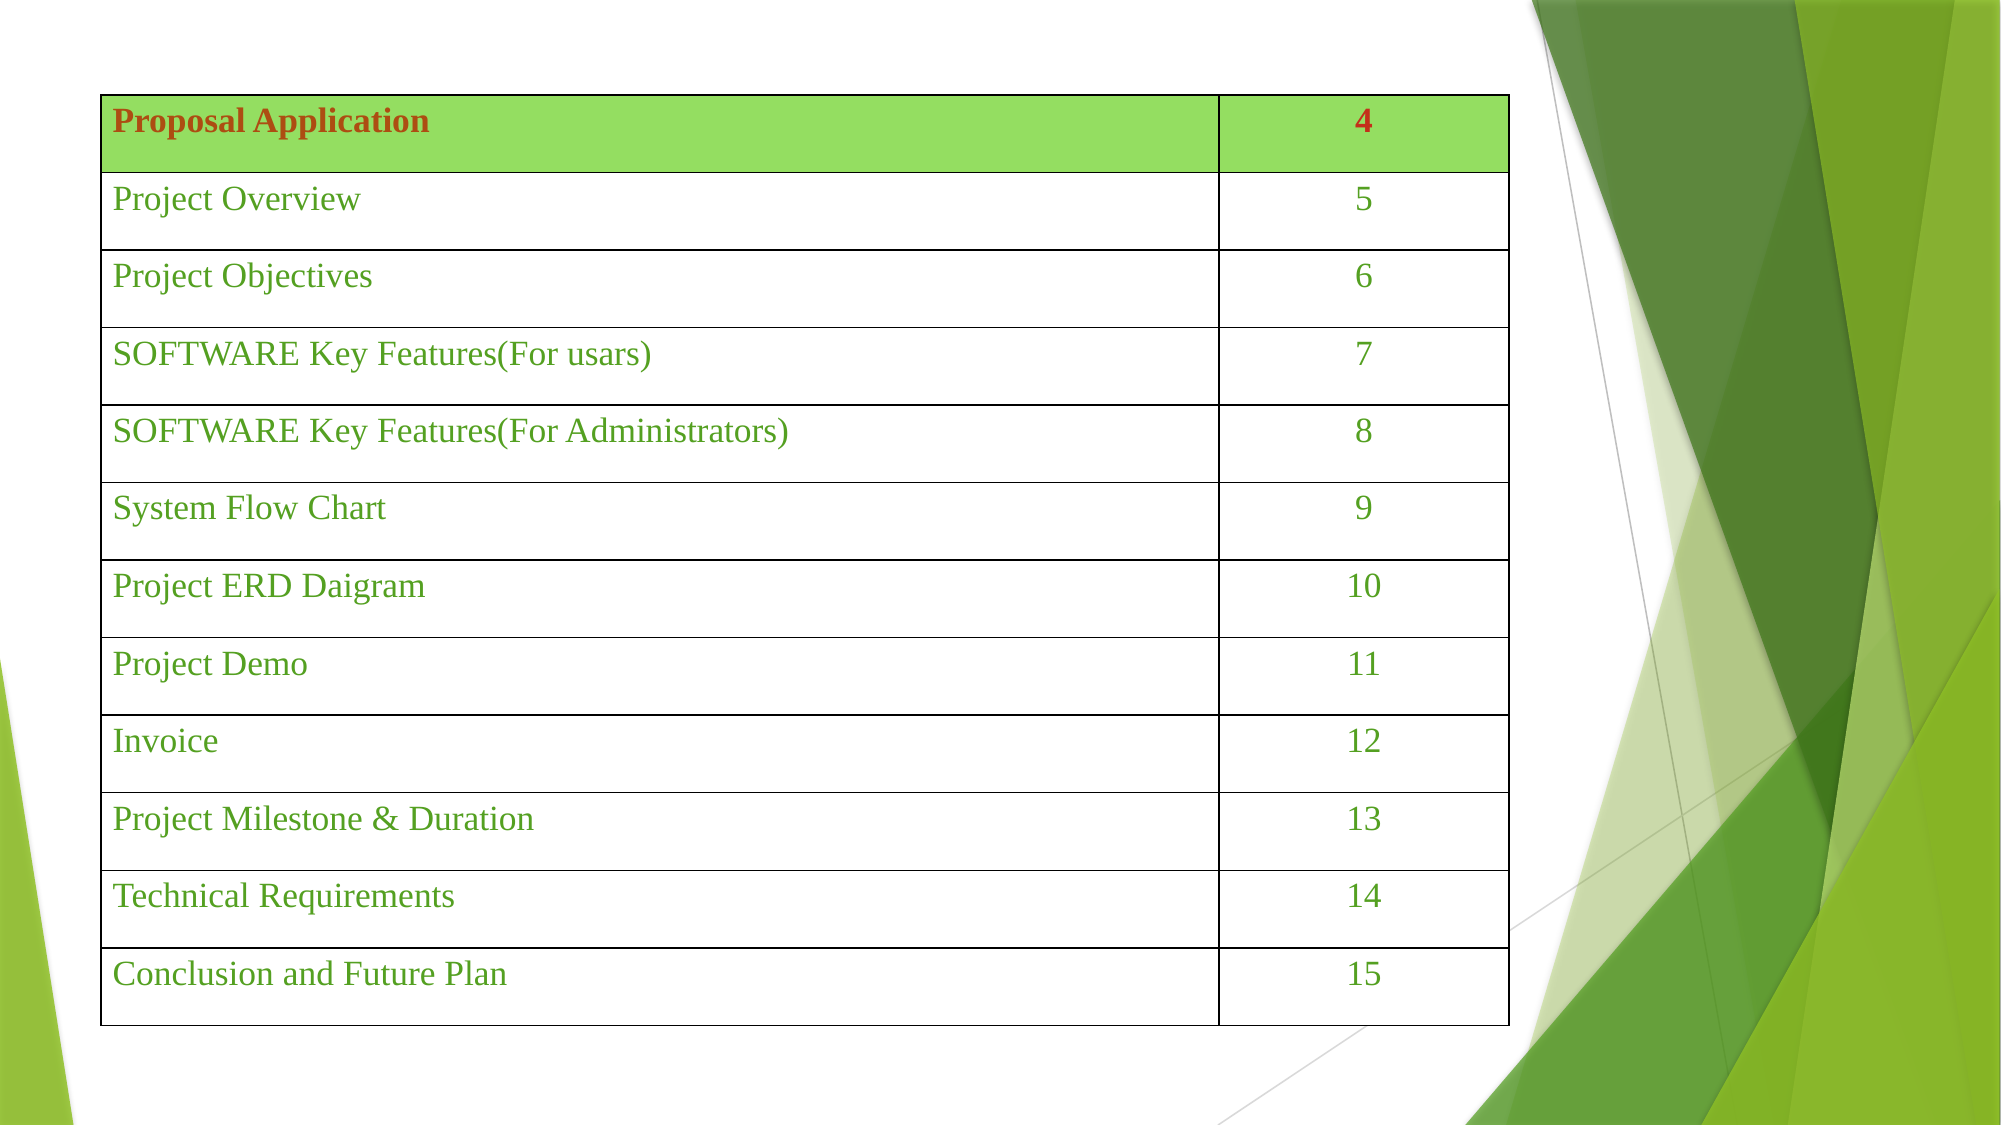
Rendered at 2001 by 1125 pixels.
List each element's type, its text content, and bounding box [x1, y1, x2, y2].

table_cell SOFTWARE Key Features(For Administrators) [102, 431, 1218, 482]
table_header Proposal Application [102, 96, 1218, 172]
table_cell Project Demo [102, 638, 1218, 714]
text_box [38, 319, 2000, 431]
table_cell Project Objectives [102, 251, 1218, 319]
table_cell Project Milestone & Duration [102, 793, 1218, 870]
table_cell 15 [1220, 949, 1508, 1025]
table_cell Invoice [102, 716, 1218, 792]
table_cell System Flow Chart [102, 483, 1218, 559]
table_cell Project Overview [102, 173, 1218, 249]
table_cell 14 [1220, 871, 1508, 947]
table_cell 8 [1220, 431, 1508, 482]
table_cell 5 [1220, 173, 1508, 249]
table_cell Conclusion and Future Plan [102, 949, 1218, 1025]
table_cell Project ERD Daigram [102, 561, 1218, 637]
table_cell 13 [1220, 793, 1508, 870]
table_cell 10 [1220, 561, 1508, 637]
table_cell 6 [1220, 251, 1508, 319]
table_cell 11 [1220, 638, 1508, 714]
table_cell 9 [1220, 483, 1508, 559]
table_cell Technical Requirements [102, 871, 1218, 947]
table_header 4 [1220, 96, 1508, 172]
table_cell 12 [1220, 716, 1508, 792]
